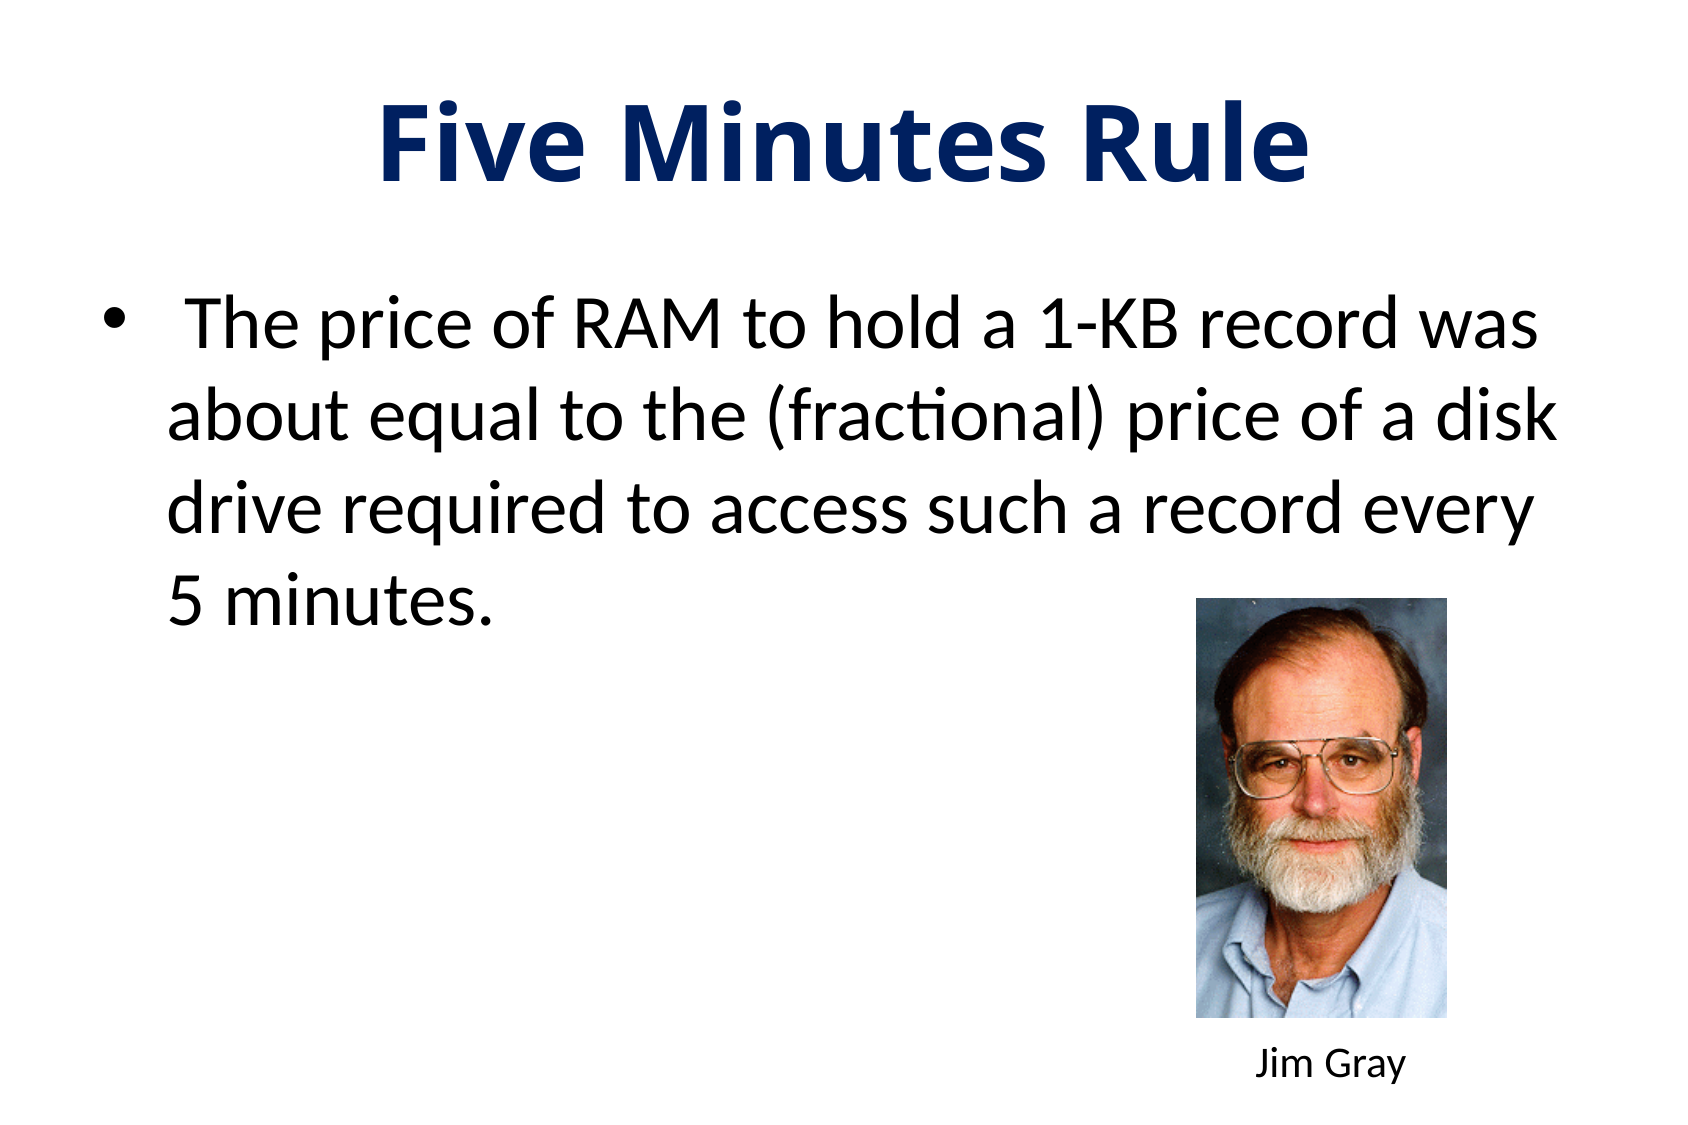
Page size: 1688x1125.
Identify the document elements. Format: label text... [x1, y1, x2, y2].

text_box Jim Gray [1240, 1027, 1422, 1094]
list The price of RAM to hold a 1-KB record was about equal to the (fractional) price of a disk drive required to access such a record every 5 minutes. [84, 262, 1604, 1005]
title Five Minutes Rule [84, 45, 1604, 233]
picture [1195, 598, 1447, 1018]
